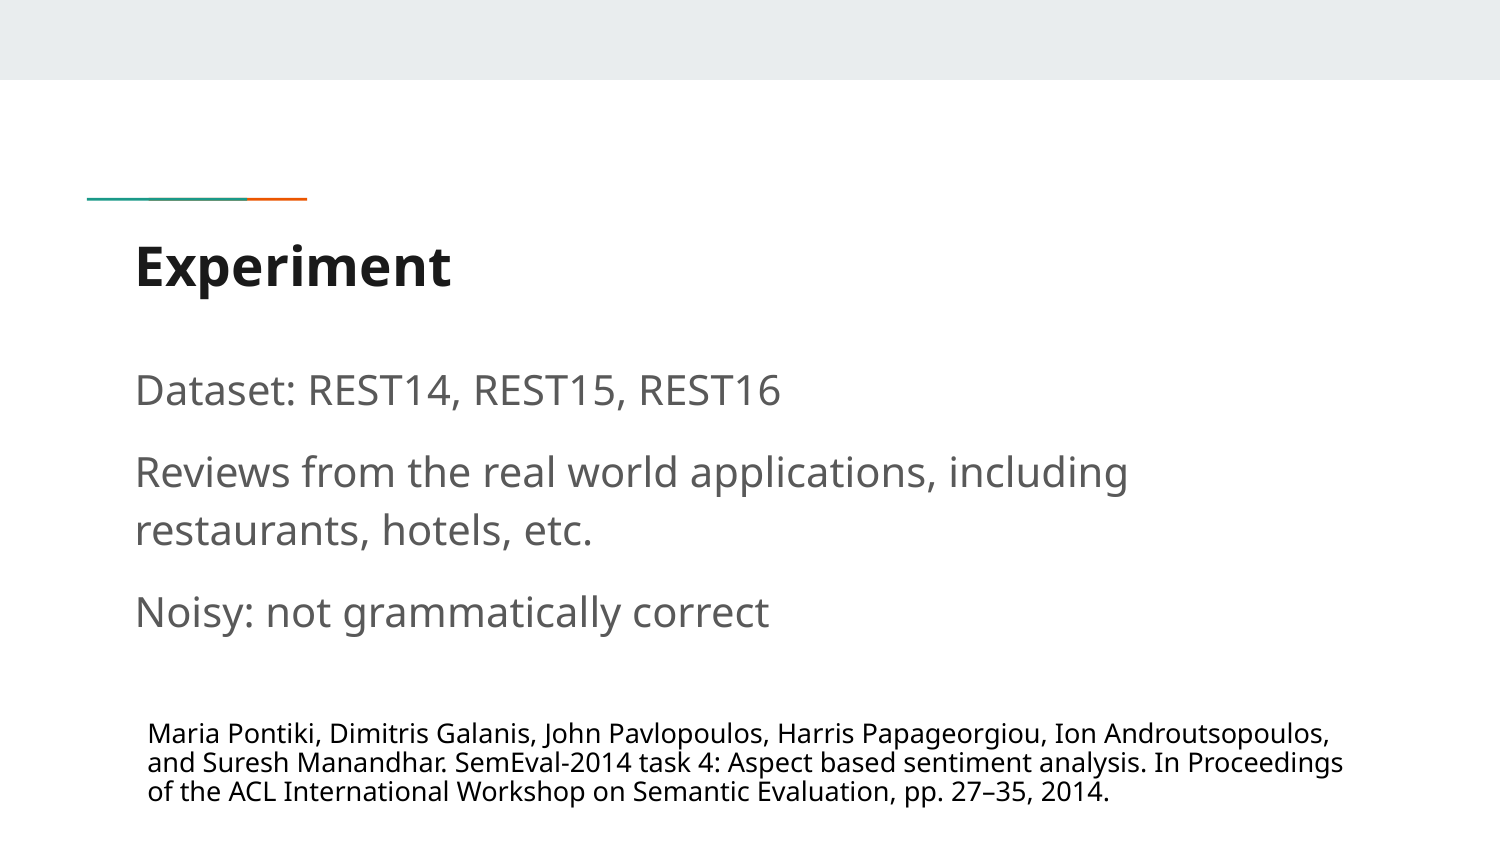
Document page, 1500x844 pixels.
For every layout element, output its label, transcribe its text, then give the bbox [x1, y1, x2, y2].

list Dataset: REST14, REST15, REST16 Reviews from the real world applications, including restaurants, hotels, etc. Noisy: not grammatically correct [119, 341, 1381, 712]
text_box Maria Pontiki, Dimitris Galanis, John Pavlopoulos, Harris Papageorgiou, Ion Androutsopoulos, and Suresh Manandhar. SemEval-2014 task 4: Aspect based sentiment analysis. In Proceedings of the ACL International Workshop on Semantic Evaluation, pp. 27–35, 2014. [132, 704, 1368, 844]
title Experiment [119, 216, 1381, 305]
